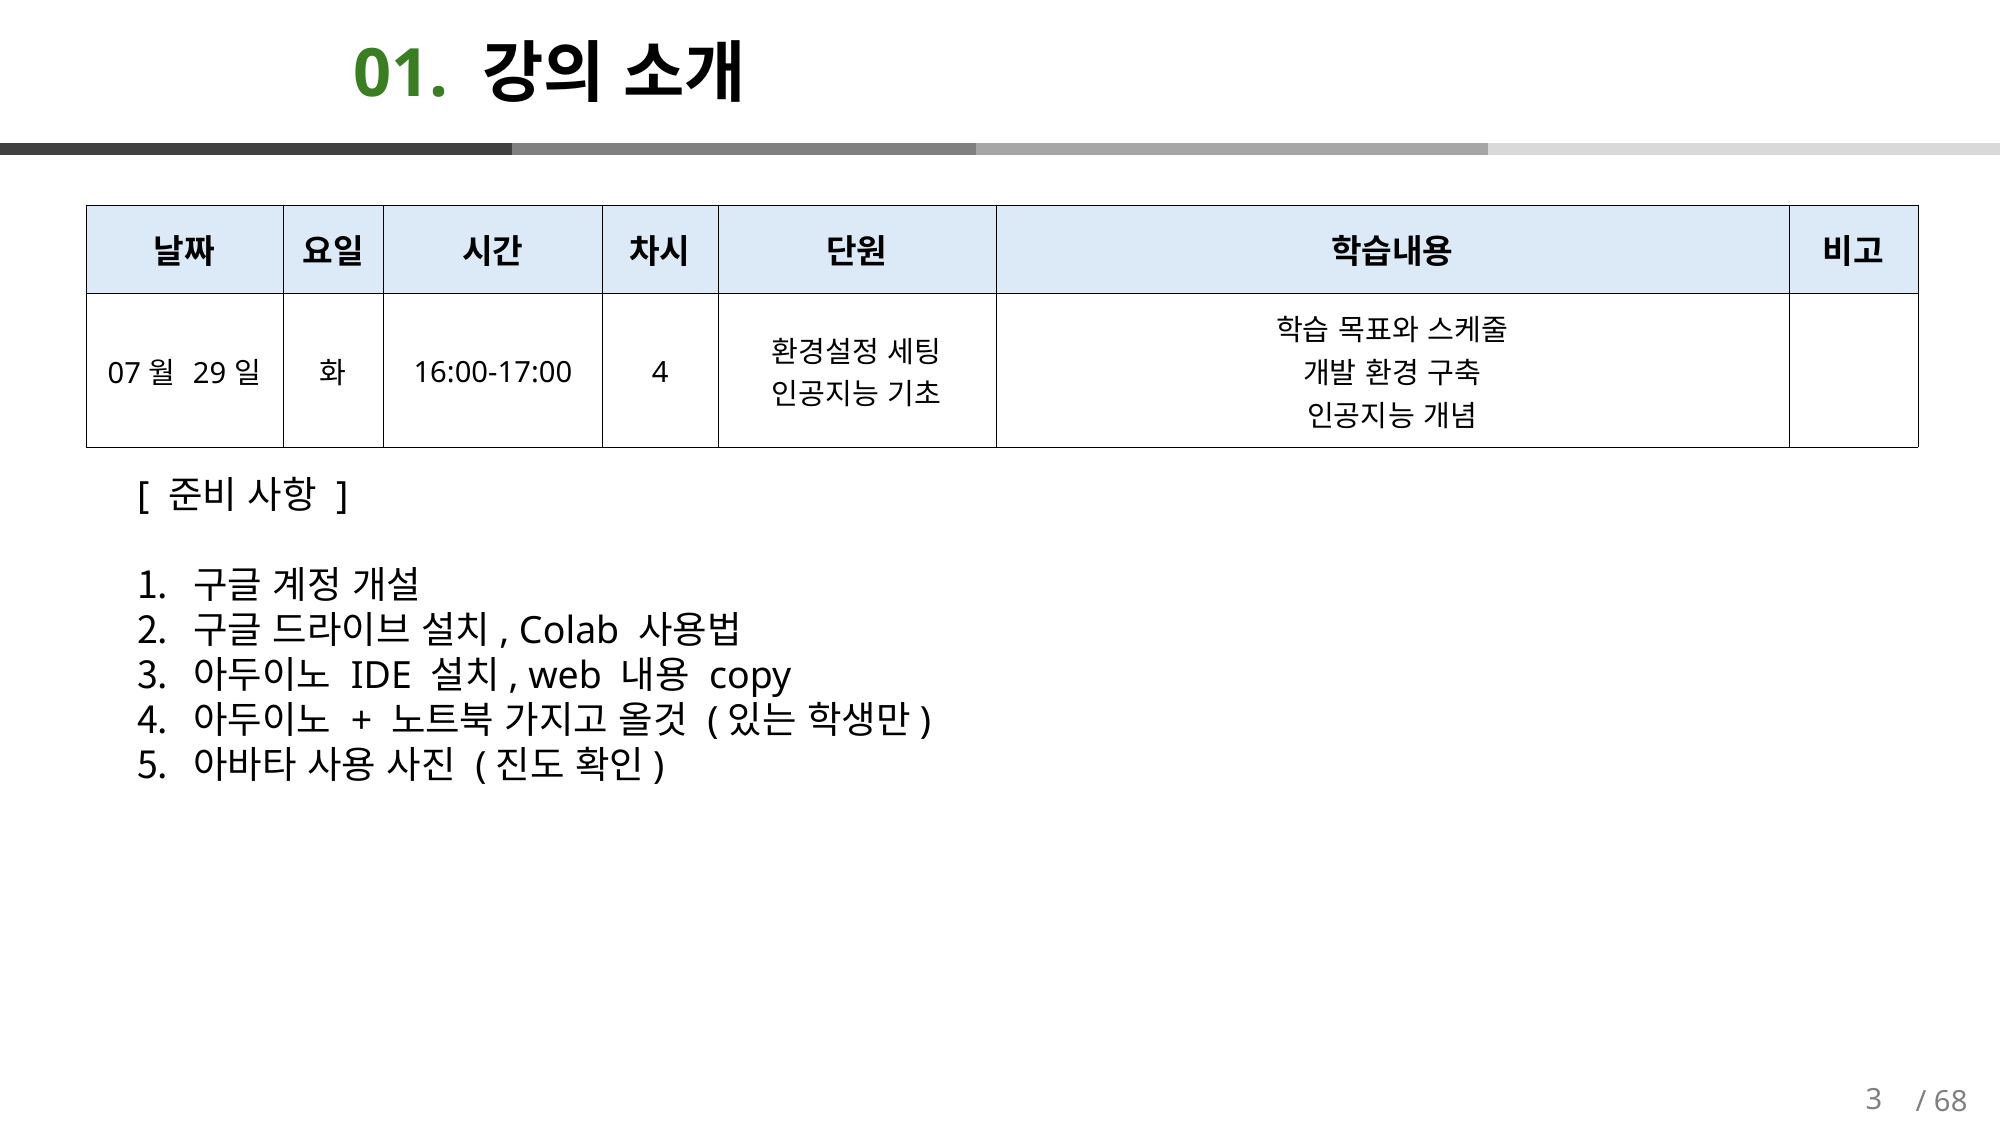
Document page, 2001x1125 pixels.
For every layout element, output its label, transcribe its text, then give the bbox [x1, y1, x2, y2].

table_header 시간 [384, 206, 602, 293]
table_header 단원 [719, 206, 996, 293]
table_header 날짜 [87, 206, 283, 293]
title 01. 강의 소개 [338, 30, 1650, 121]
table_header 학습내용 [997, 206, 1789, 293]
table_cell [1790, 294, 1918, 447]
table_cell 07월 29일 [87, 294, 283, 447]
table_cell 학습 목표와 스케줄 개발 환경 구축 인공지능 개념 [997, 294, 1789, 447]
table_cell 환경설정 세팅 인공지능 기초 [719, 294, 996, 447]
text_box [ 준비 사항 ] 구글 계정 개설 구글 드라이브 설치, Colab 사용법 아두이노 IDE 설치, web 내용 copy 아두이노 + 노트북 가지고 올것 (있는 학생만) 아바타 사용 사진 (진도 확인) [122, 463, 947, 794]
table_header 요일 [284, 206, 383, 293]
table_cell 16:00-17:00 [384, 294, 602, 447]
table_header 비고 [1790, 206, 1918, 293]
table_header 차시 [603, 206, 718, 293]
table_cell 4 [603, 294, 718, 447]
table_cell 화 [284, 294, 383, 447]
